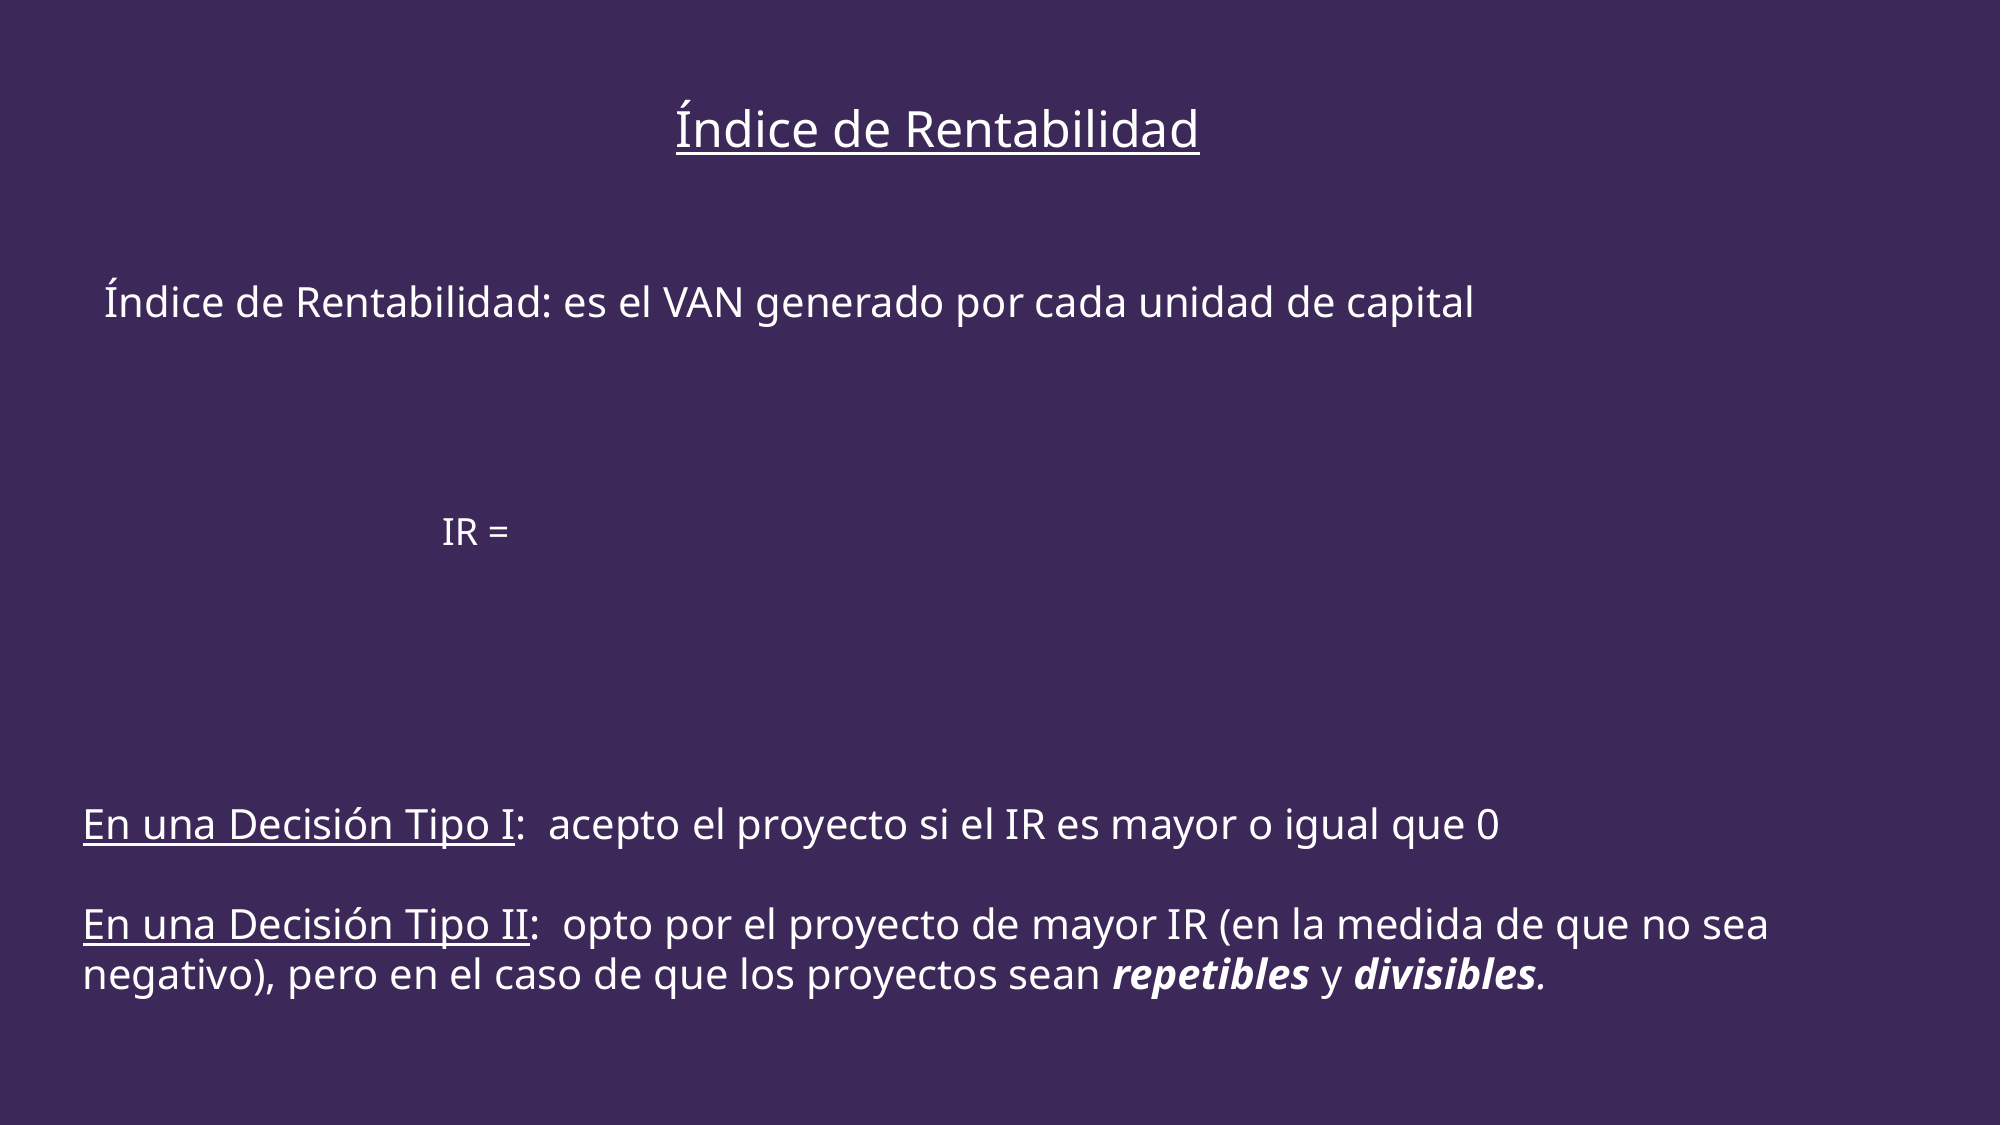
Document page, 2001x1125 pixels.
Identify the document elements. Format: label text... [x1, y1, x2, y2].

text_box Índice de Rentabilidad: es el VAN generado por cada unidad de capital [90, 268, 1492, 384]
text_box Índice de Rentabilidad [660, 90, 1246, 211]
text_box En una Decisión Tipo I: acepto el proyecto si el IR es mayor o igual que 0 En una Decisión Tipo II: opto por el proyecto de mayor IR (en la medida de que no sea negativo), pero en el caso de que los proyectos sean repetibles y divisibles. [68, 790, 1909, 1006]
